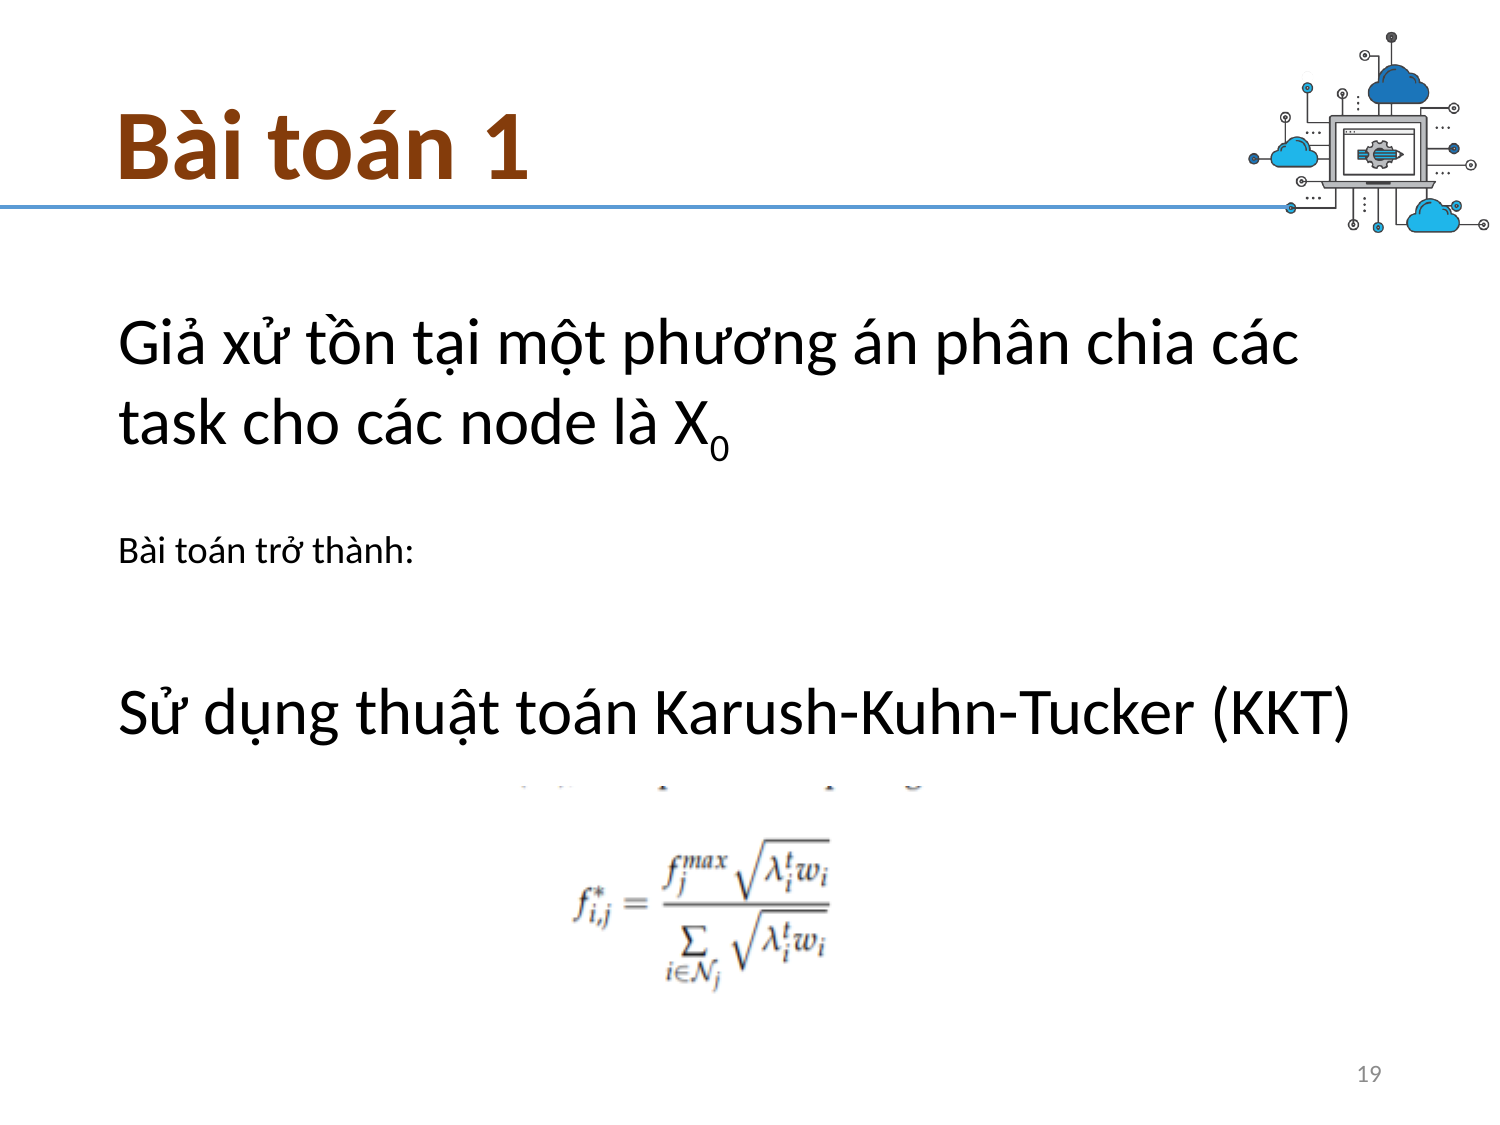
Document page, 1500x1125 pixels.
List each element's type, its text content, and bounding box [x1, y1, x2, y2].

slide_number 19 [1059, 1042, 1397, 1103]
title Bài toán 1 [100, 65, 1348, 230]
picture [1214, 27, 1500, 248]
picture [482, 786, 966, 1074]
